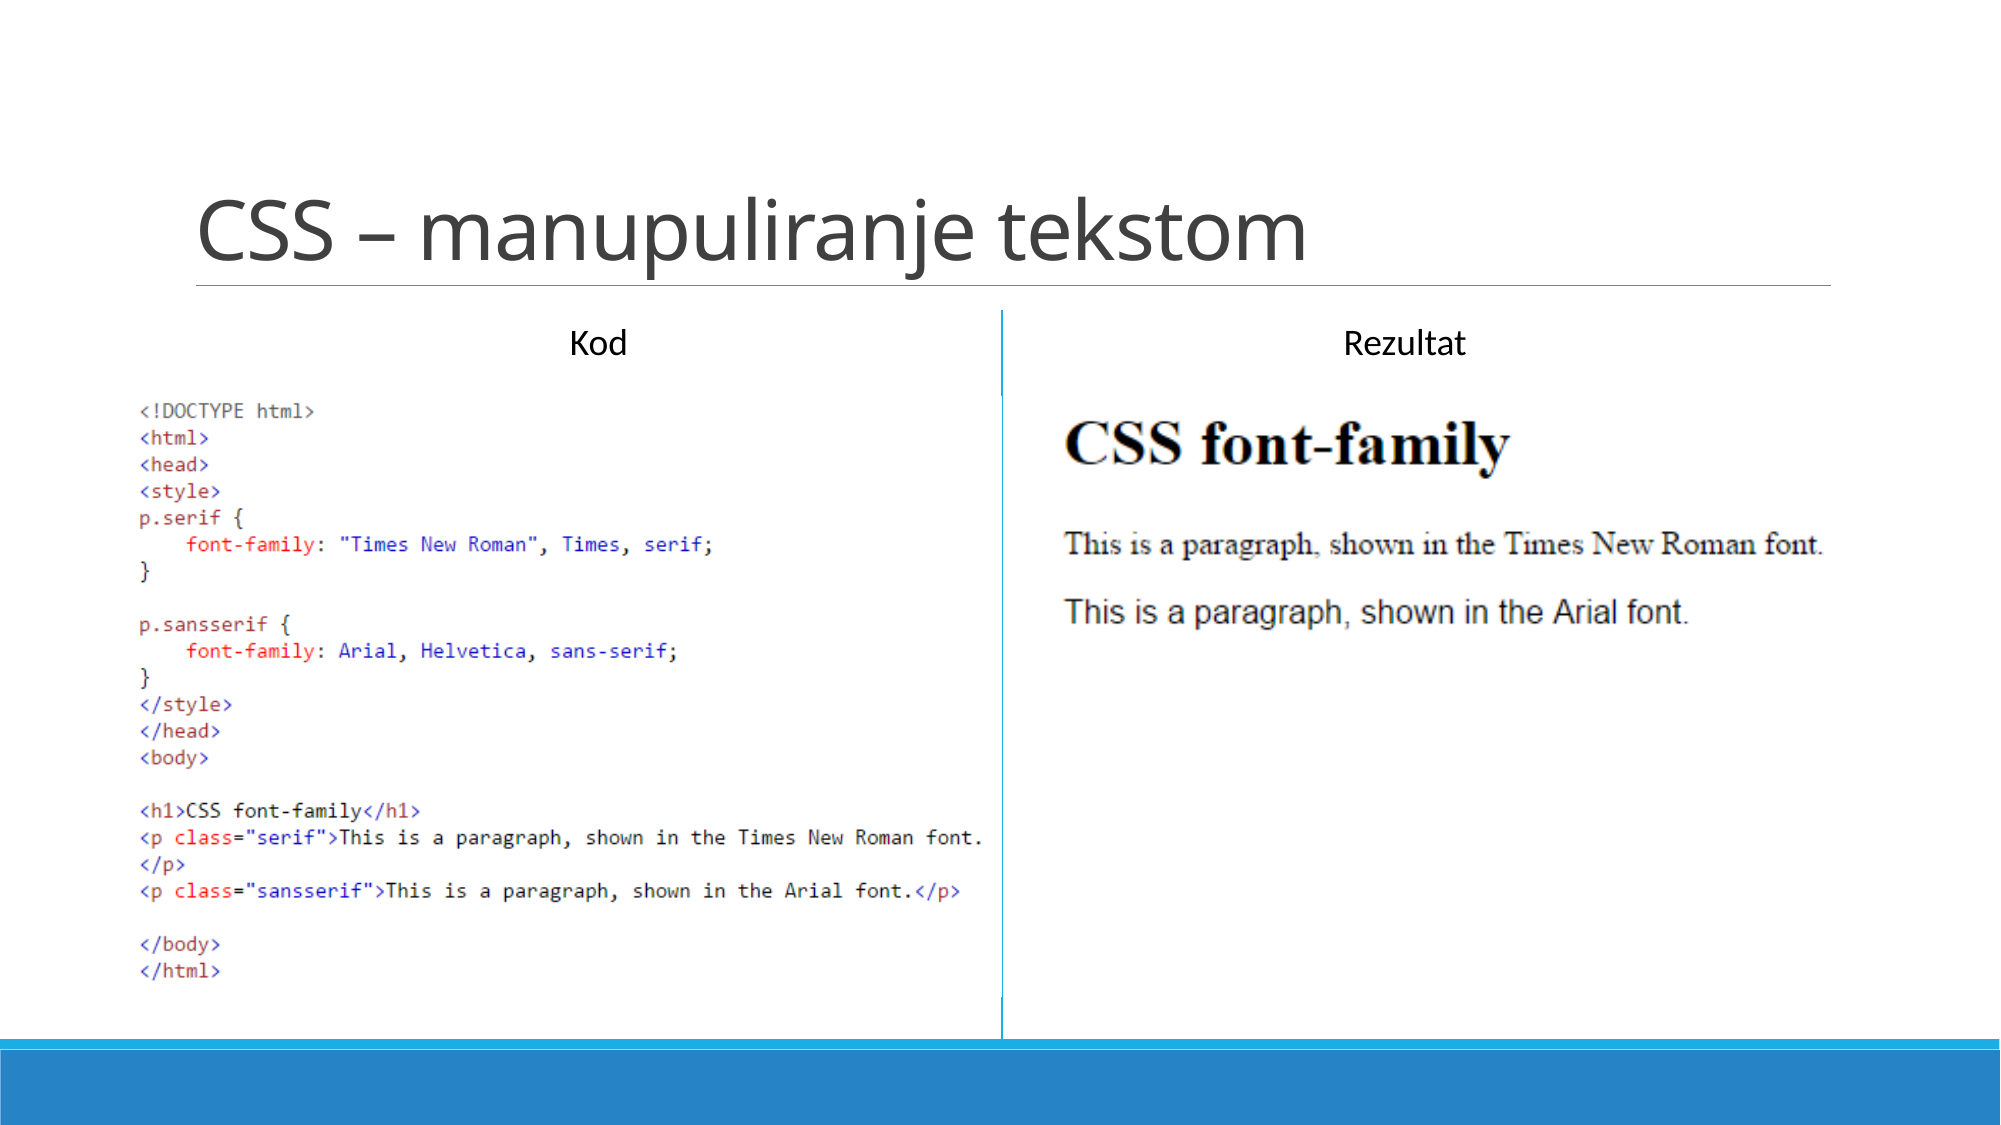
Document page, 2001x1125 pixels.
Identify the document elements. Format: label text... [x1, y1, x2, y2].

picture [132, 395, 1003, 997]
text_box Rezultat [1009, 310, 1809, 371]
text_box Kod [195, 310, 1001, 371]
title CSS – manupuliranje tekstom [180, 47, 1830, 285]
picture [1054, 383, 1890, 665]
